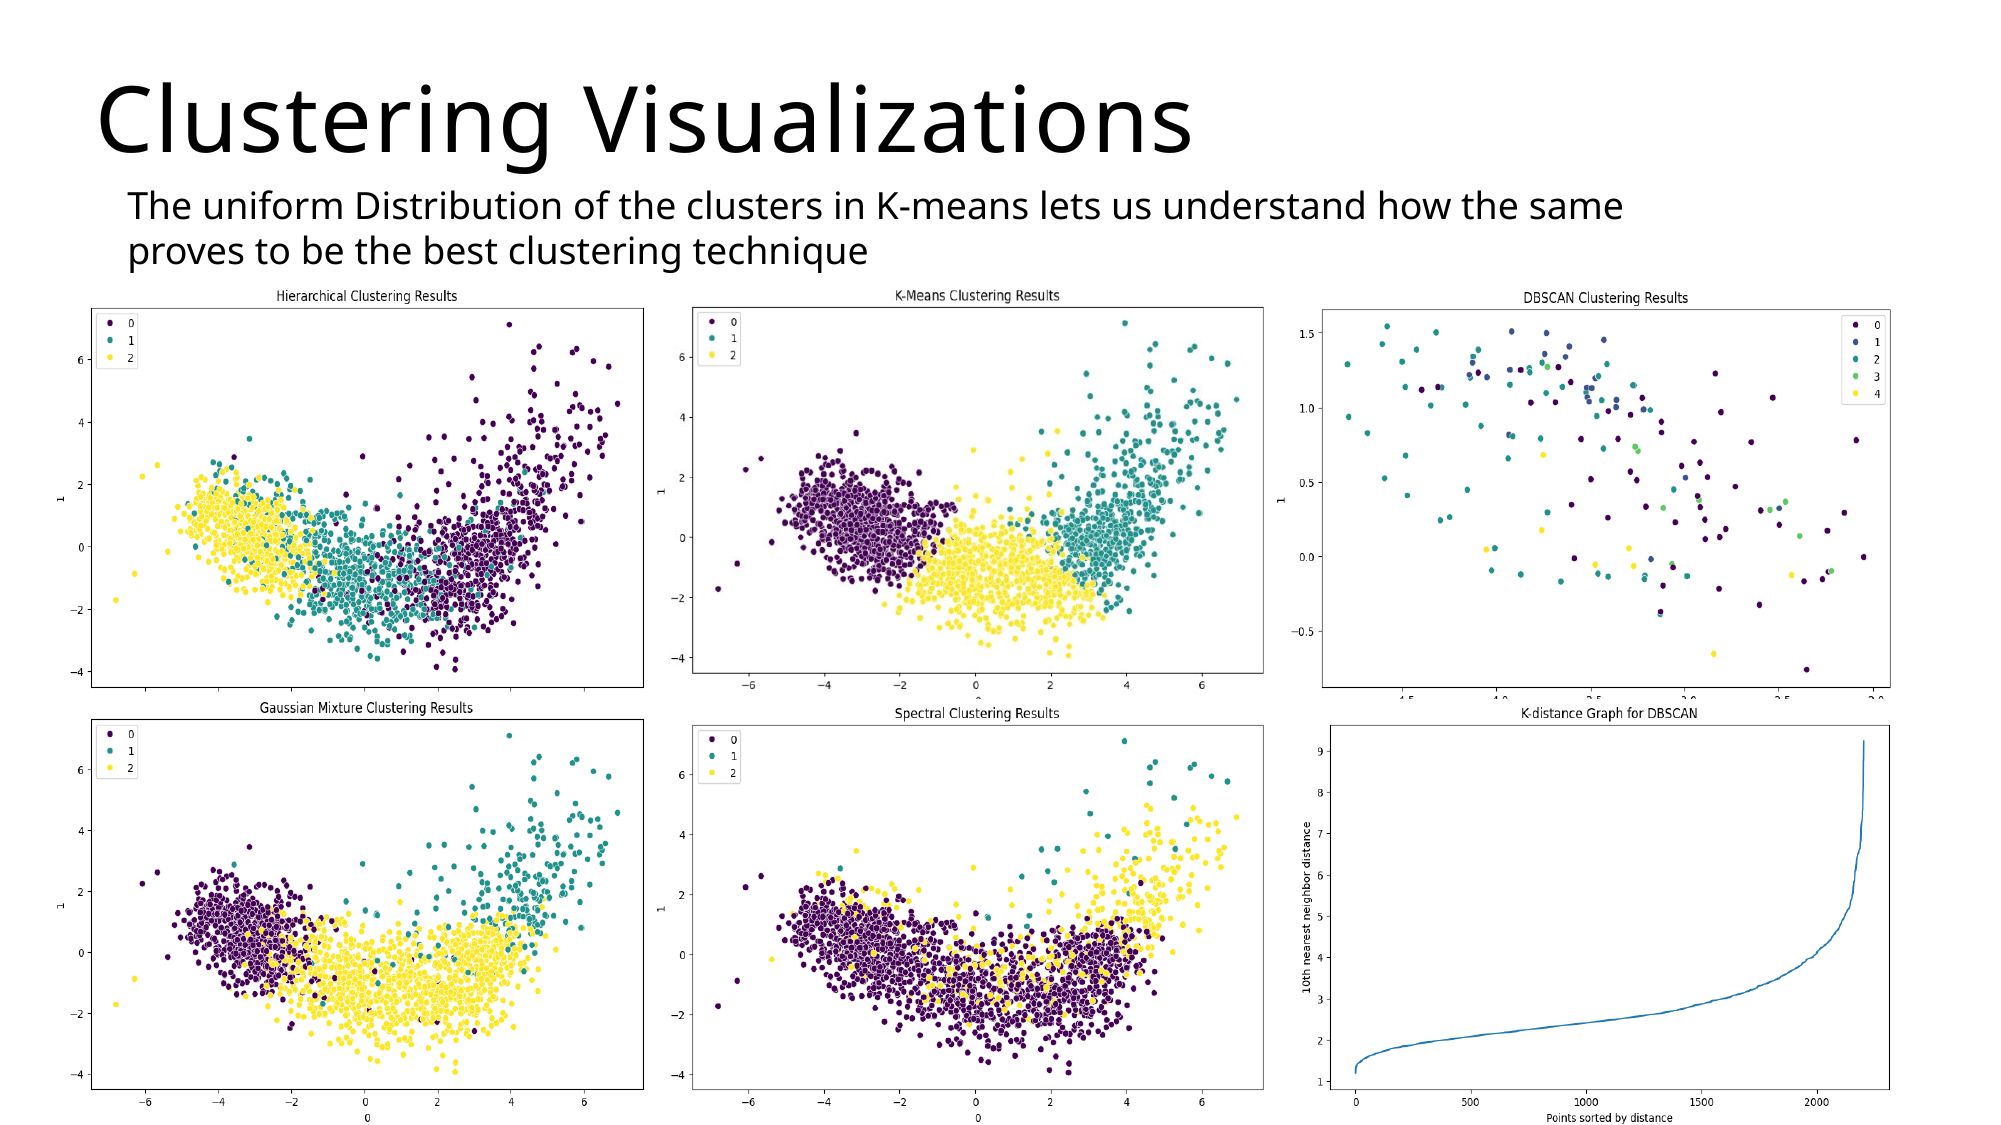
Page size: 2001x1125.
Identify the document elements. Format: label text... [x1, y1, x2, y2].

title Clustering Visualizations [95, 0, 1896, 258]
text_box The uniform Distribution of the clusters in K-means lets us understand how the same proves to be the best clustering technique [112, 174, 1760, 280]
picture [48, 281, 1896, 1125]
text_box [649, 281, 1270, 699]
